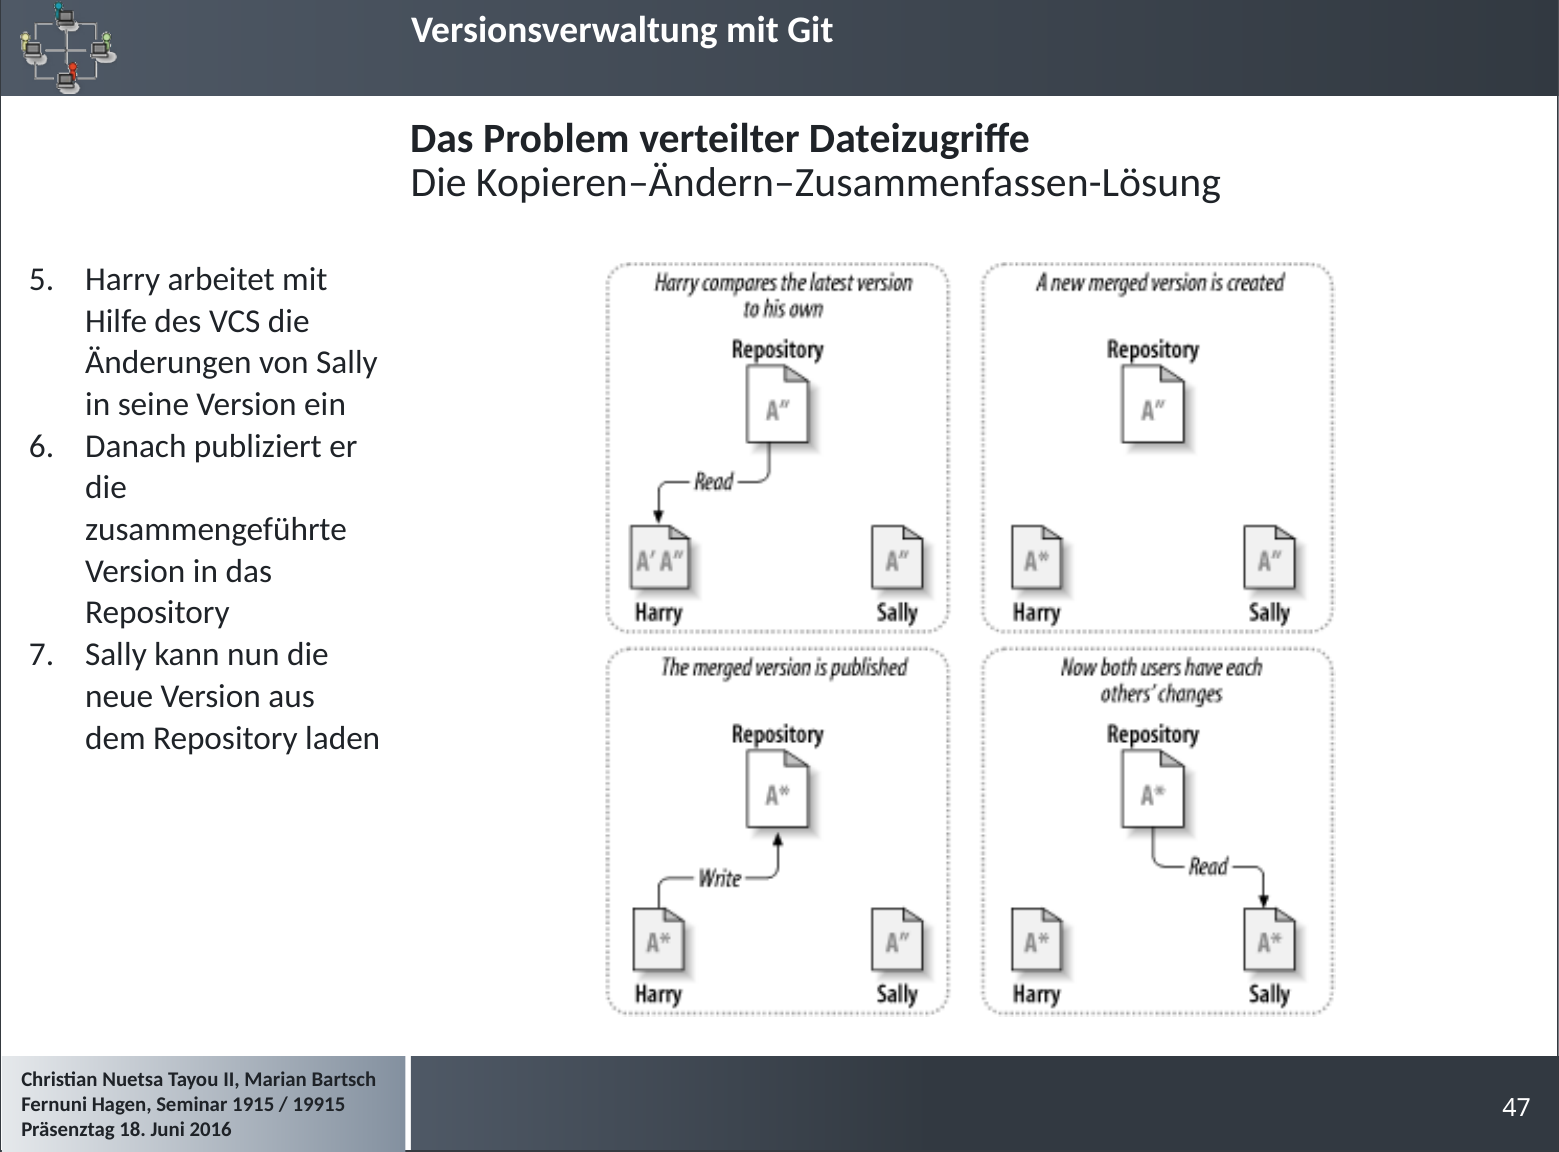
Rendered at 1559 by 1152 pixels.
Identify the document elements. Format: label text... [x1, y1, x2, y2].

picture [12, 0, 117, 94]
picture [410, 262, 1530, 1017]
list Die Kopieren–Ändern–Zusammenfassen-Lösung [410, 161, 1523, 205]
slide_number 47 [1459, 1096, 1532, 1126]
title Das Problem verteilter Dateizugriffe [410, 114, 1523, 161]
list Harry arbeitet mit Hilfe des VCS die Änderungen von Sally in seine Version ein Danach publiziert er die zusammengeführte Version in das Repository Sally kann nun die neue Version aus dem Repository laden [28, 255, 383, 1017]
